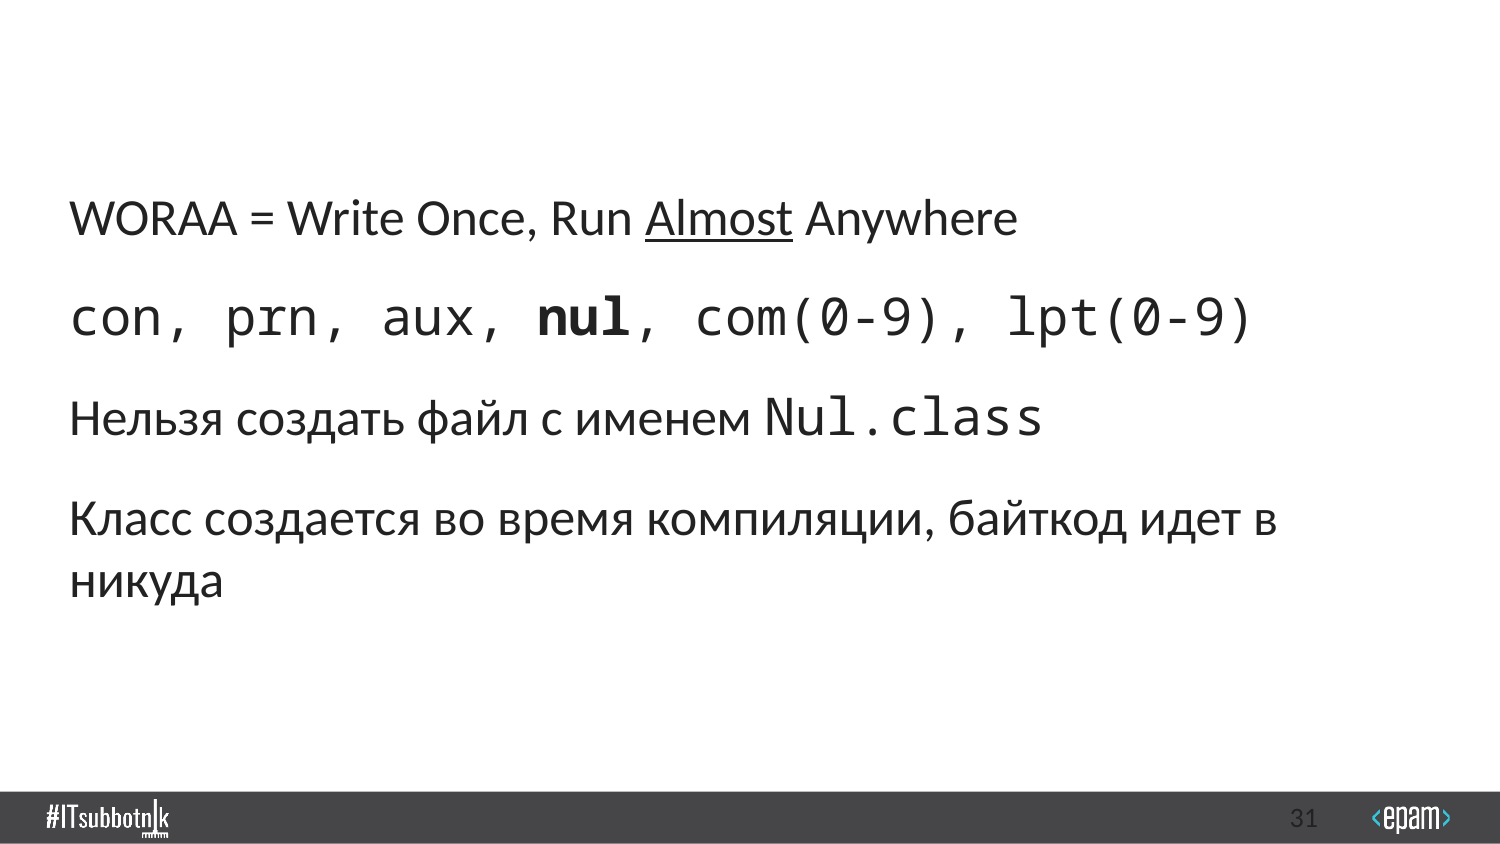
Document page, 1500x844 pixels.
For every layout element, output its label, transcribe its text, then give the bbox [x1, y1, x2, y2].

picture [38, 769, 177, 844]
text_box WORAA = Write Once, Run Almost Anywhere con, prn, aux, nul, com(0-9), lpt(0-9) Нельзя создать файл с именем Nul.class Класс создается во время компиляции, байткод идет в никуда [57, 0, 1425, 792]
slide_number 31 [1274, 791, 1500, 844]
